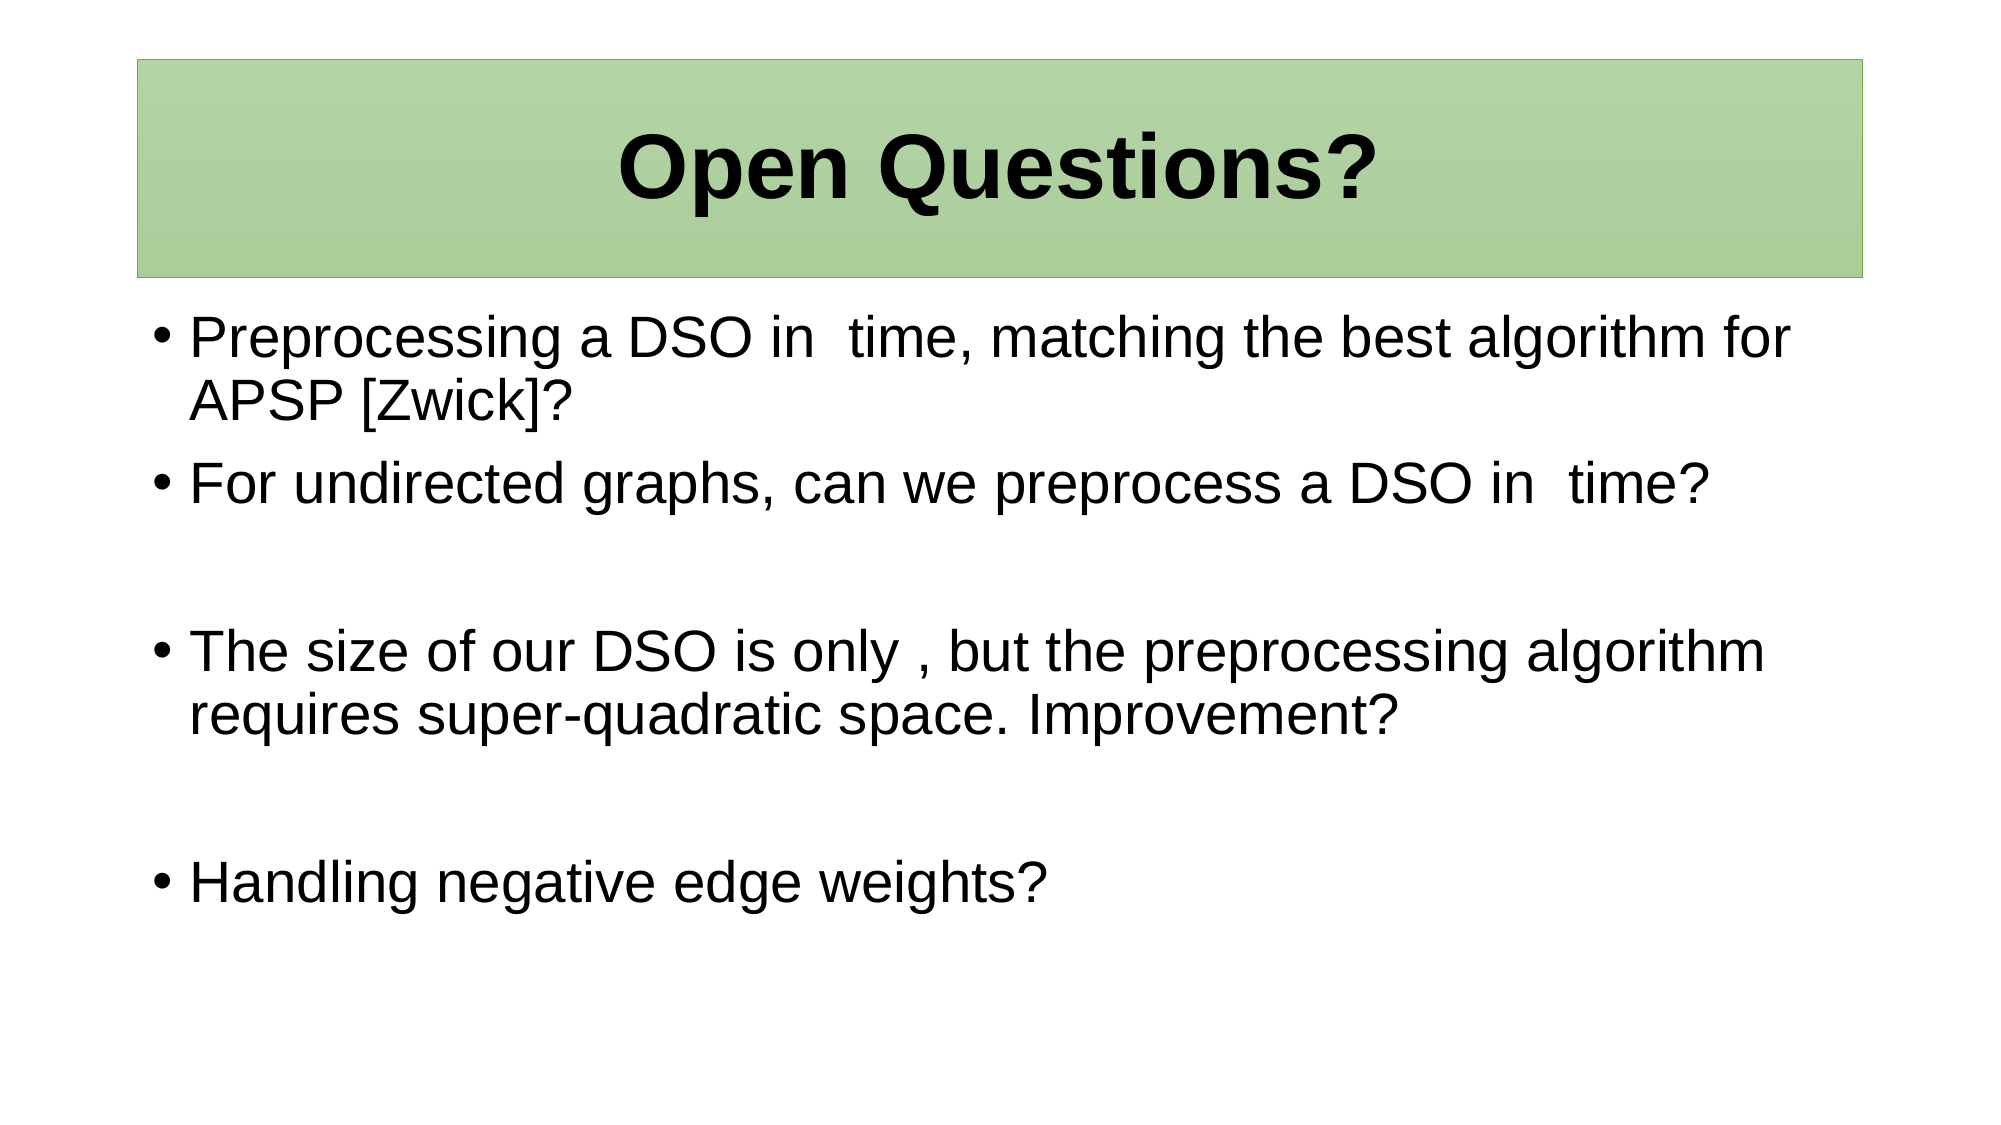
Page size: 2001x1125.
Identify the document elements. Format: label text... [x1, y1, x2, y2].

title Open Questions? [137, 59, 1863, 278]
